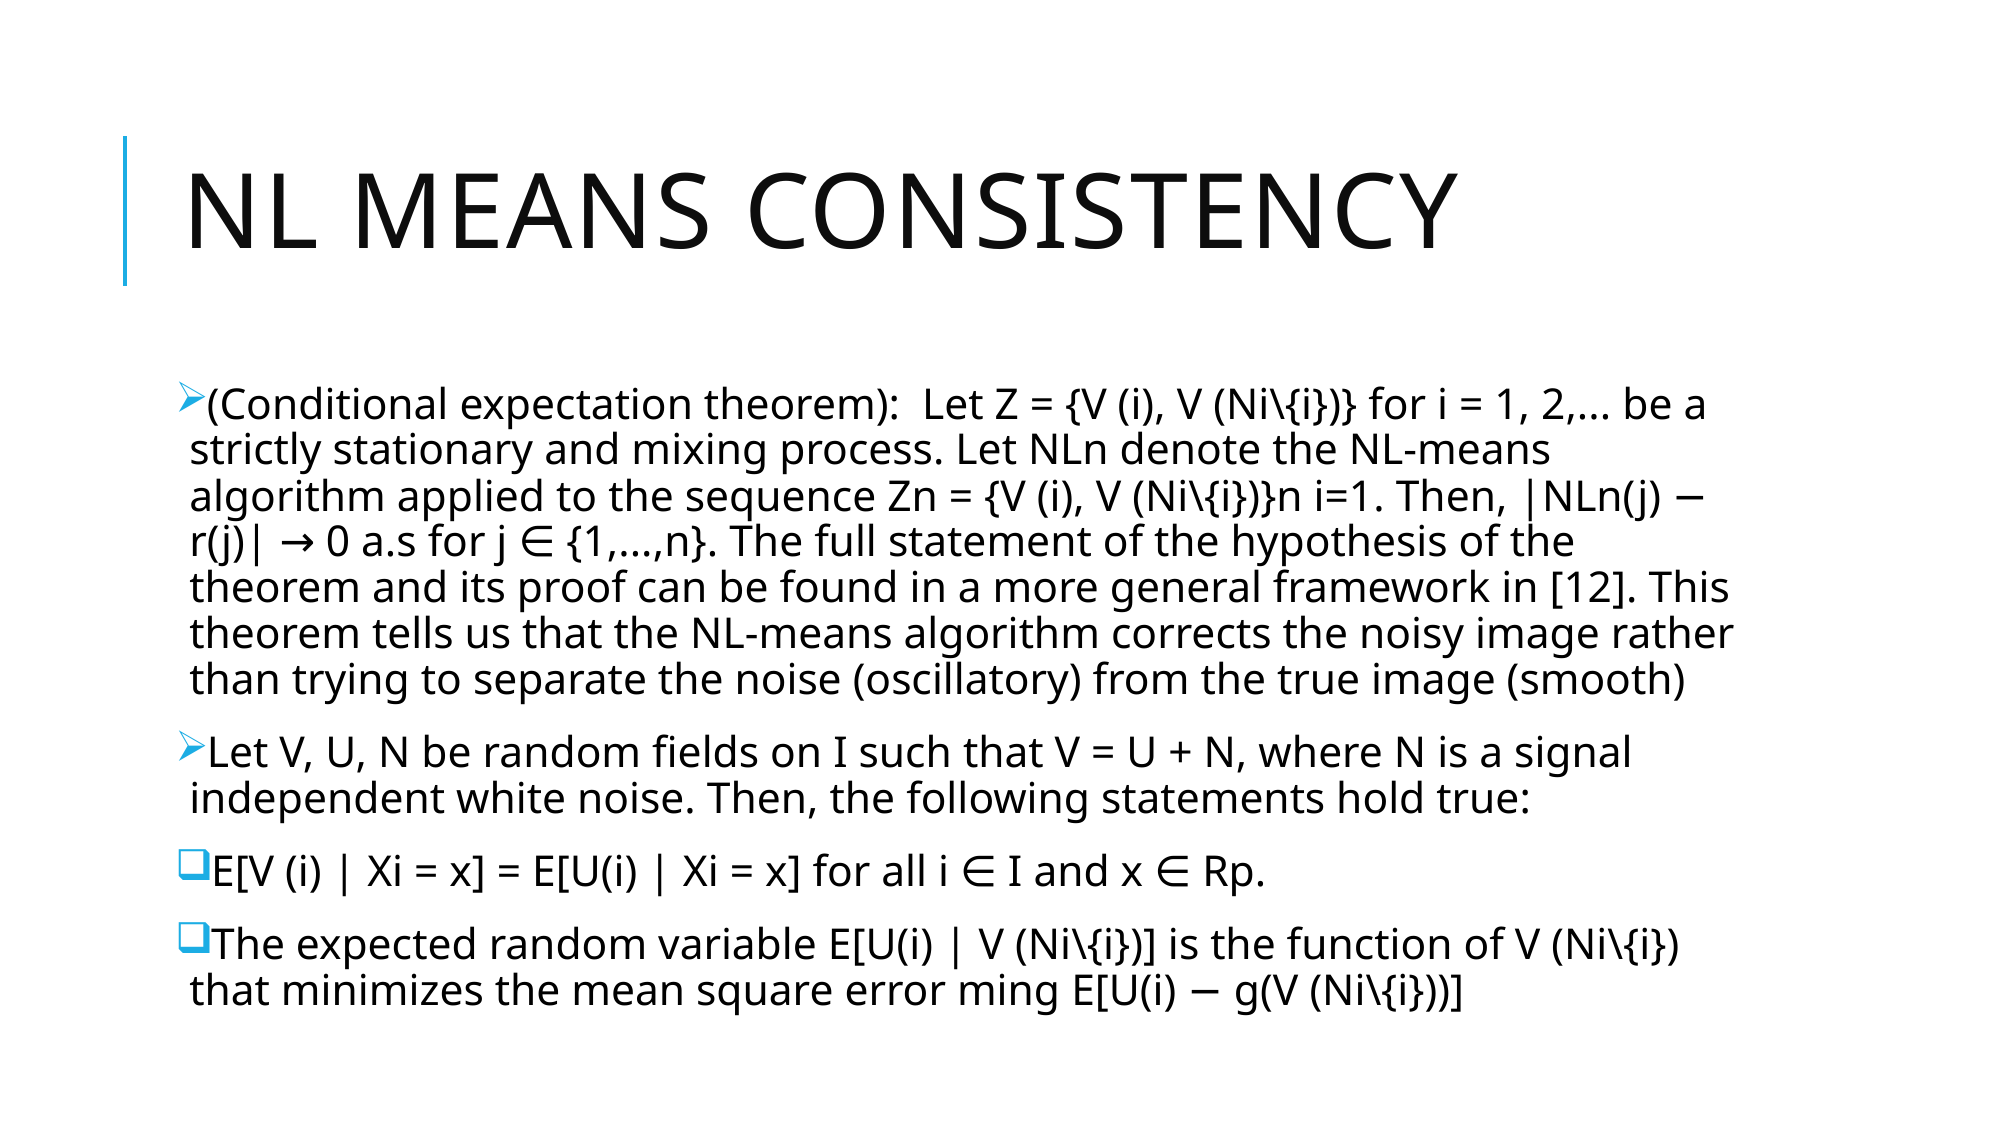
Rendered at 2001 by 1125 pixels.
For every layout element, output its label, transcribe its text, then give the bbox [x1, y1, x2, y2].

list (Conditional expectation theorem): Let Z = {V (i), V (Ni\{i})} for i = 1, 2,... be a strictly stationary and mixing process. Let NLn denote the NL-means algorithm applied to the sequence Zn = {V (i), V (Ni\{i})}n i=1. Then, |NLn(j) − r(j)| → 0 a.s for j ∈ {1,...,n}. The full statement of the hypothesis of the theorem and its proof can be found in a more general framework in [12]. This theorem tells us that the NL-means algorithm corrects the noisy image rather than trying to separate the noise (oscillatory) from the true image (smooth) Let V, U, N be random fields on I such that V = U + N, where N is a signal independent white noise. Then, the following statements hold true: E[V (i) | Xi = x] = E[U(i) | Xi = x] for all i ∈ I and x ∈ Rp. The expected random variable E[U(i) | V (Ni\{i})] is the function of V (Ni\{i}) that minimizes the mean square error ming E[U(i) − g(V (Ni\{i}))] [168, 375, 1763, 1035]
title NL MEANS CONSISTENCY [168, 96, 1763, 342]
